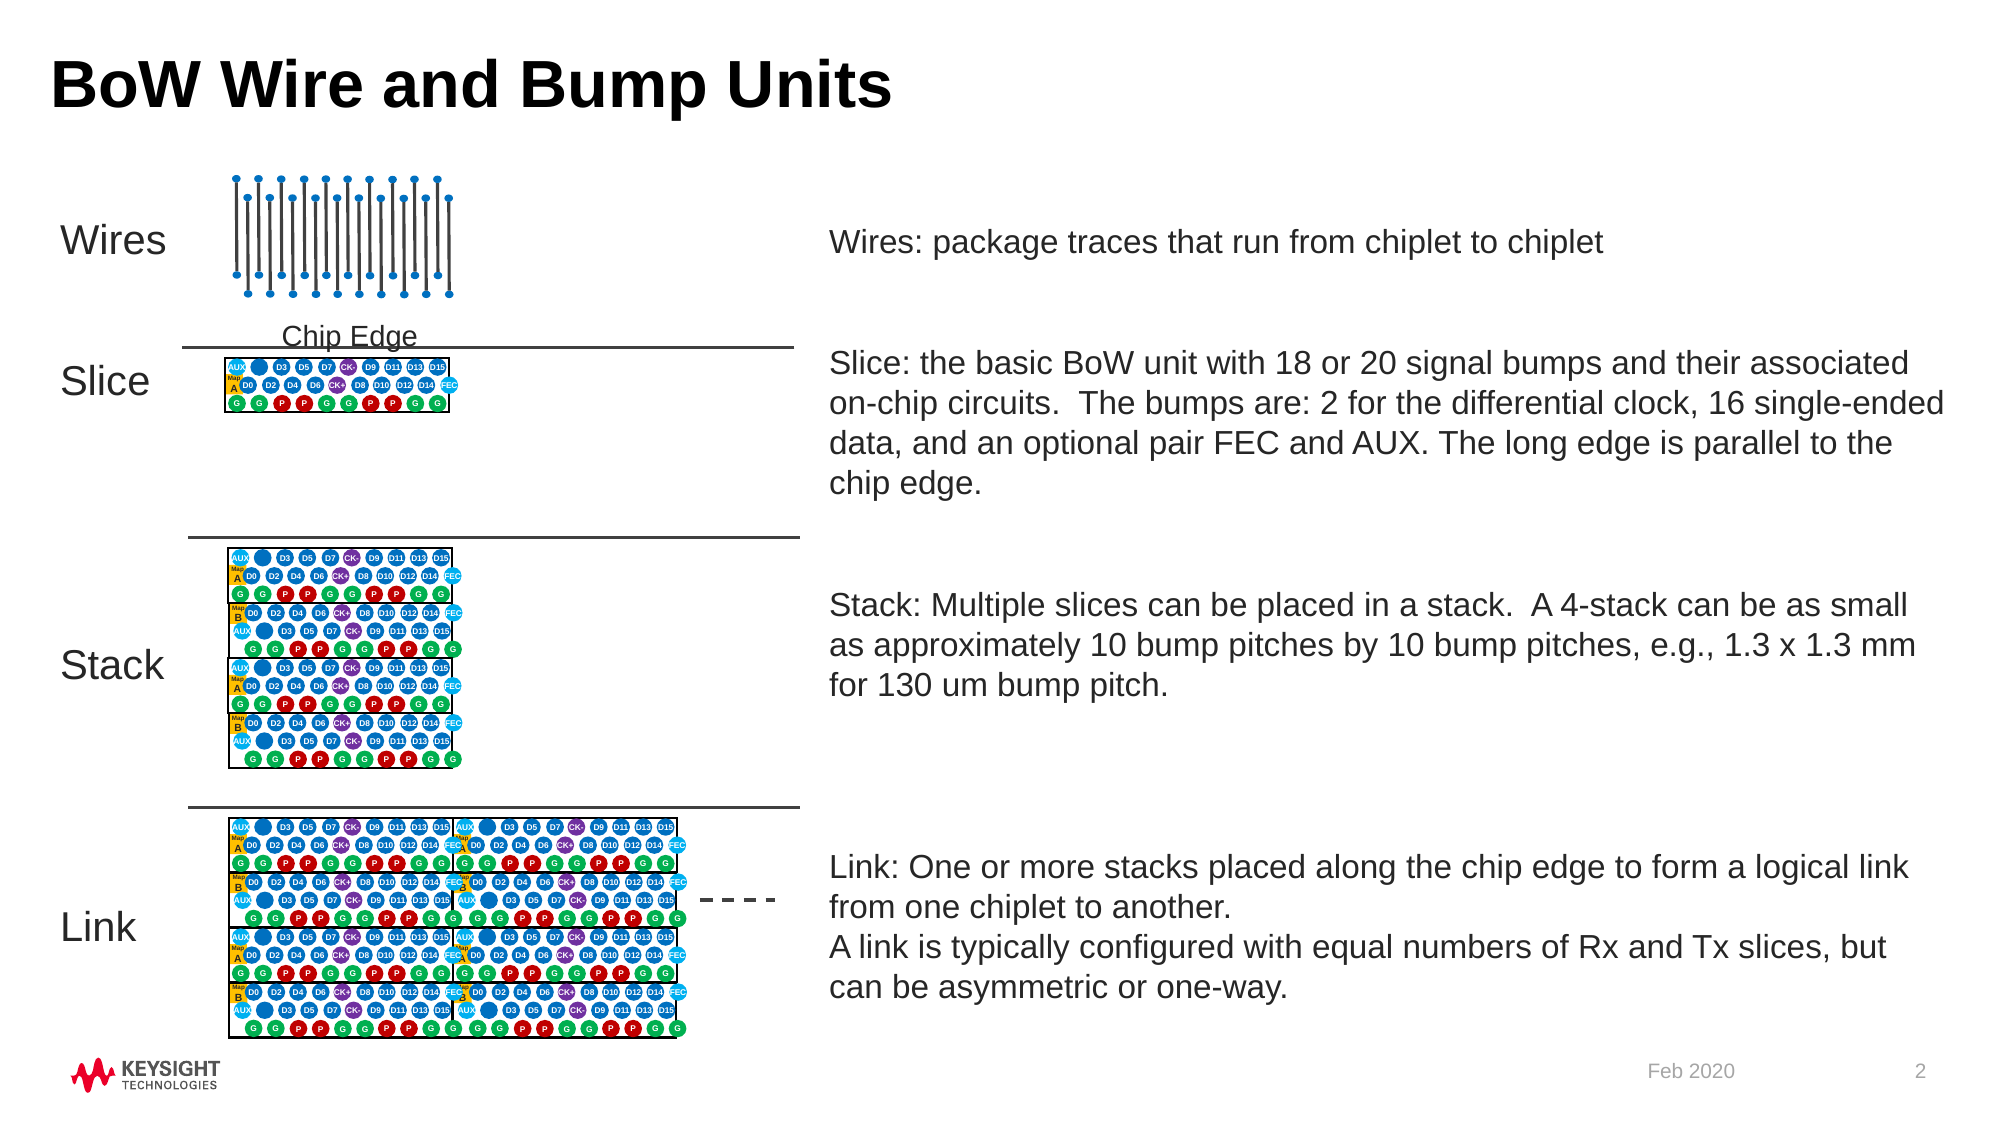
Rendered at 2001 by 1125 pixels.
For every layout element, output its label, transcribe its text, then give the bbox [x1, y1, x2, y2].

list Wires: package traces that run from chiplet to chiplet Slice: the basic BoW unit with 18 or 20 signal bumps and their associated on-chip circuits. The bumps are: 2 for the differential clock, 16 single-ended data, and an optional pair FEC and AUX. The long edge is parallel to the chip edge. Stack: Multiple slices can be placed in a stack. A 4-stack can be as small as approximately 10 bump pitches by 10 bump pitches, e.g., 1.3 x 1.3 mm for 130 um bump pitch. Link: One or more stacks placed along the chip edge to form a logical link from one chiplet to another. A link is typically configured with equal numbers of Rx and Tx slices, but can be asymmetric or one-way. [829, 219, 1950, 1075]
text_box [224, 357, 459, 413]
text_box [463, 817, 688, 1038]
text_box Chip Edge [281, 316, 462, 347]
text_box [228, 817, 463, 1038]
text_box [232, 174, 454, 299]
text_box Wires Slice Stack Link [60, 212, 214, 1085]
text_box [228, 548, 463, 769]
title BoW Wire and Bump Units [50, 40, 1950, 125]
text_box Chip Edge [281, 348, 462, 352]
